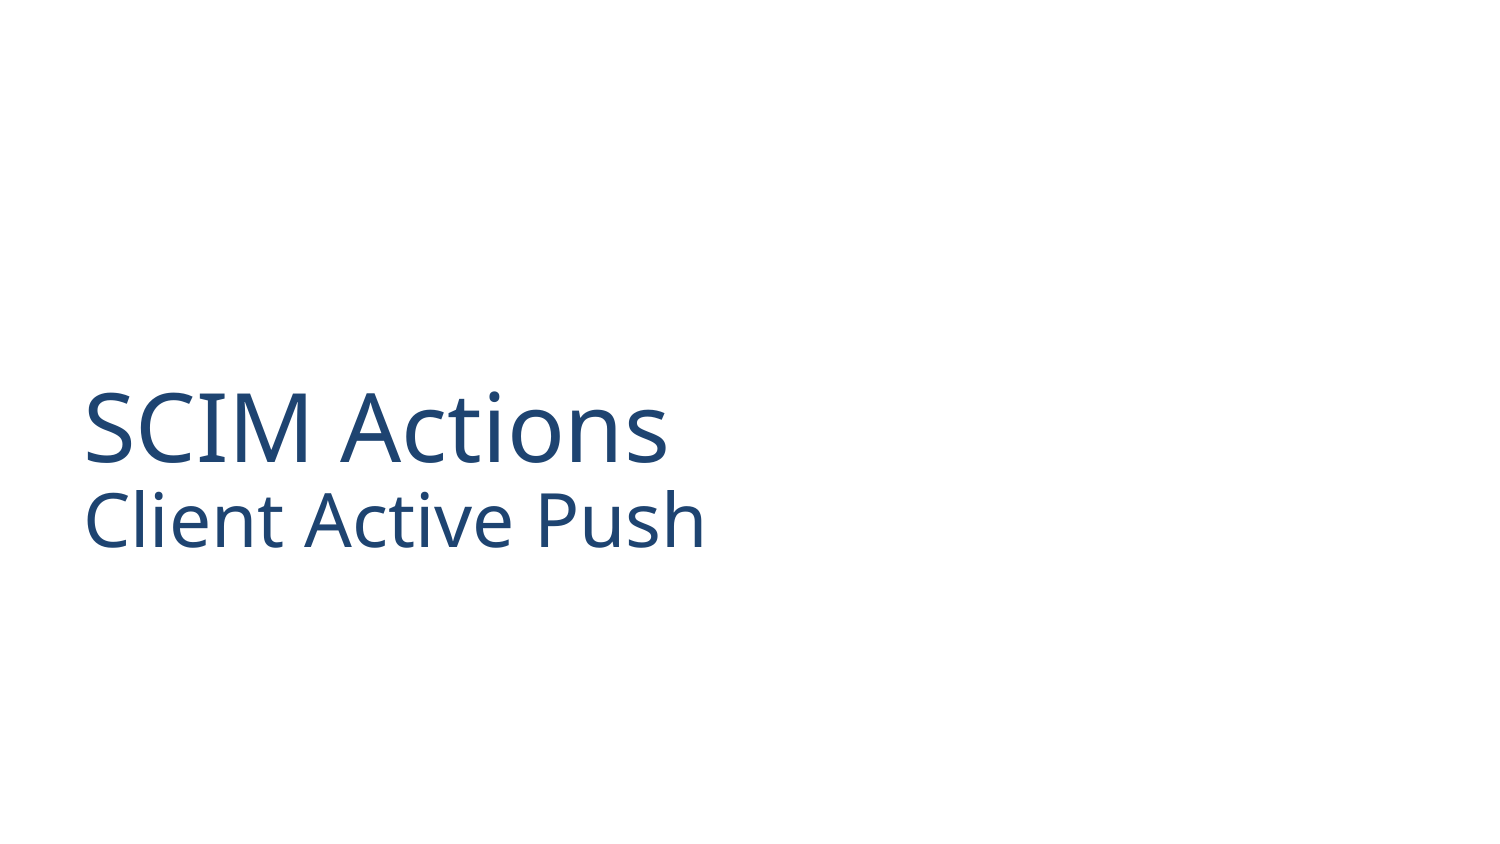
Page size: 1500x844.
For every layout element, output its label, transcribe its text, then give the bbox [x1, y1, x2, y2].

title SCIM Actions Client Active Push [68, 150, 1315, 572]
